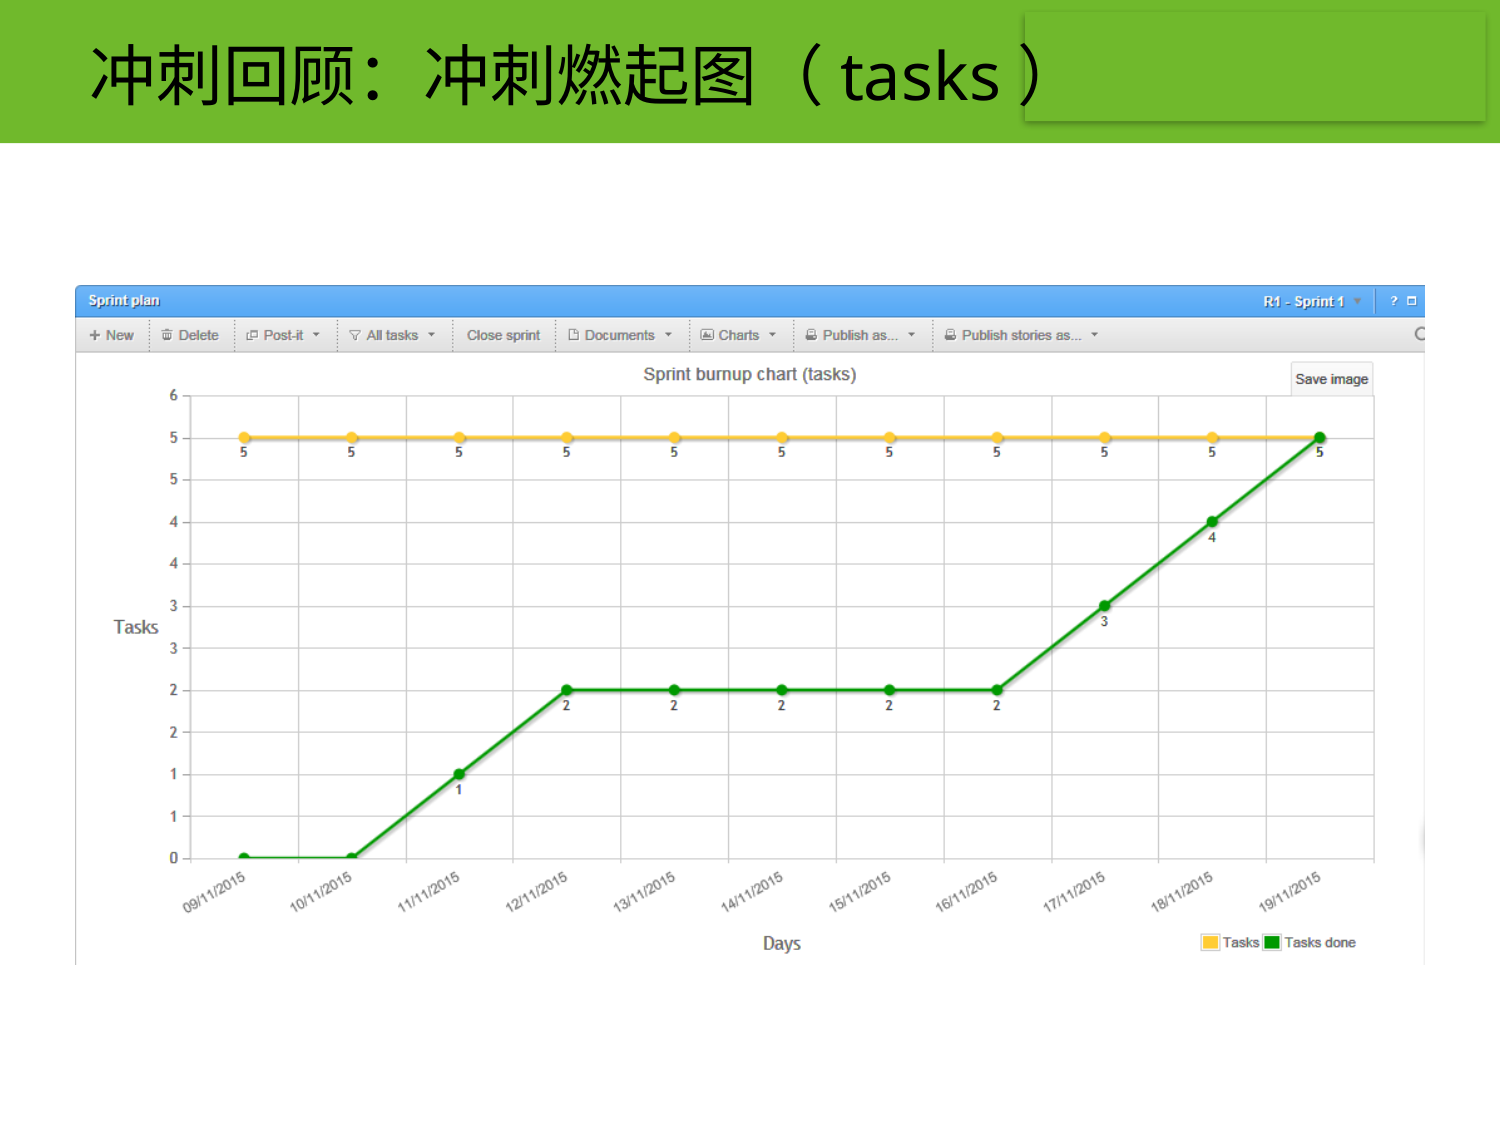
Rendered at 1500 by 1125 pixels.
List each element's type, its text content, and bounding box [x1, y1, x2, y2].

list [74, 285, 1425, 965]
title 冲刺回顾：冲刺燃起图（tasks） [75, 26, 1279, 111]
picture [0, 0, 1500, 1125]
